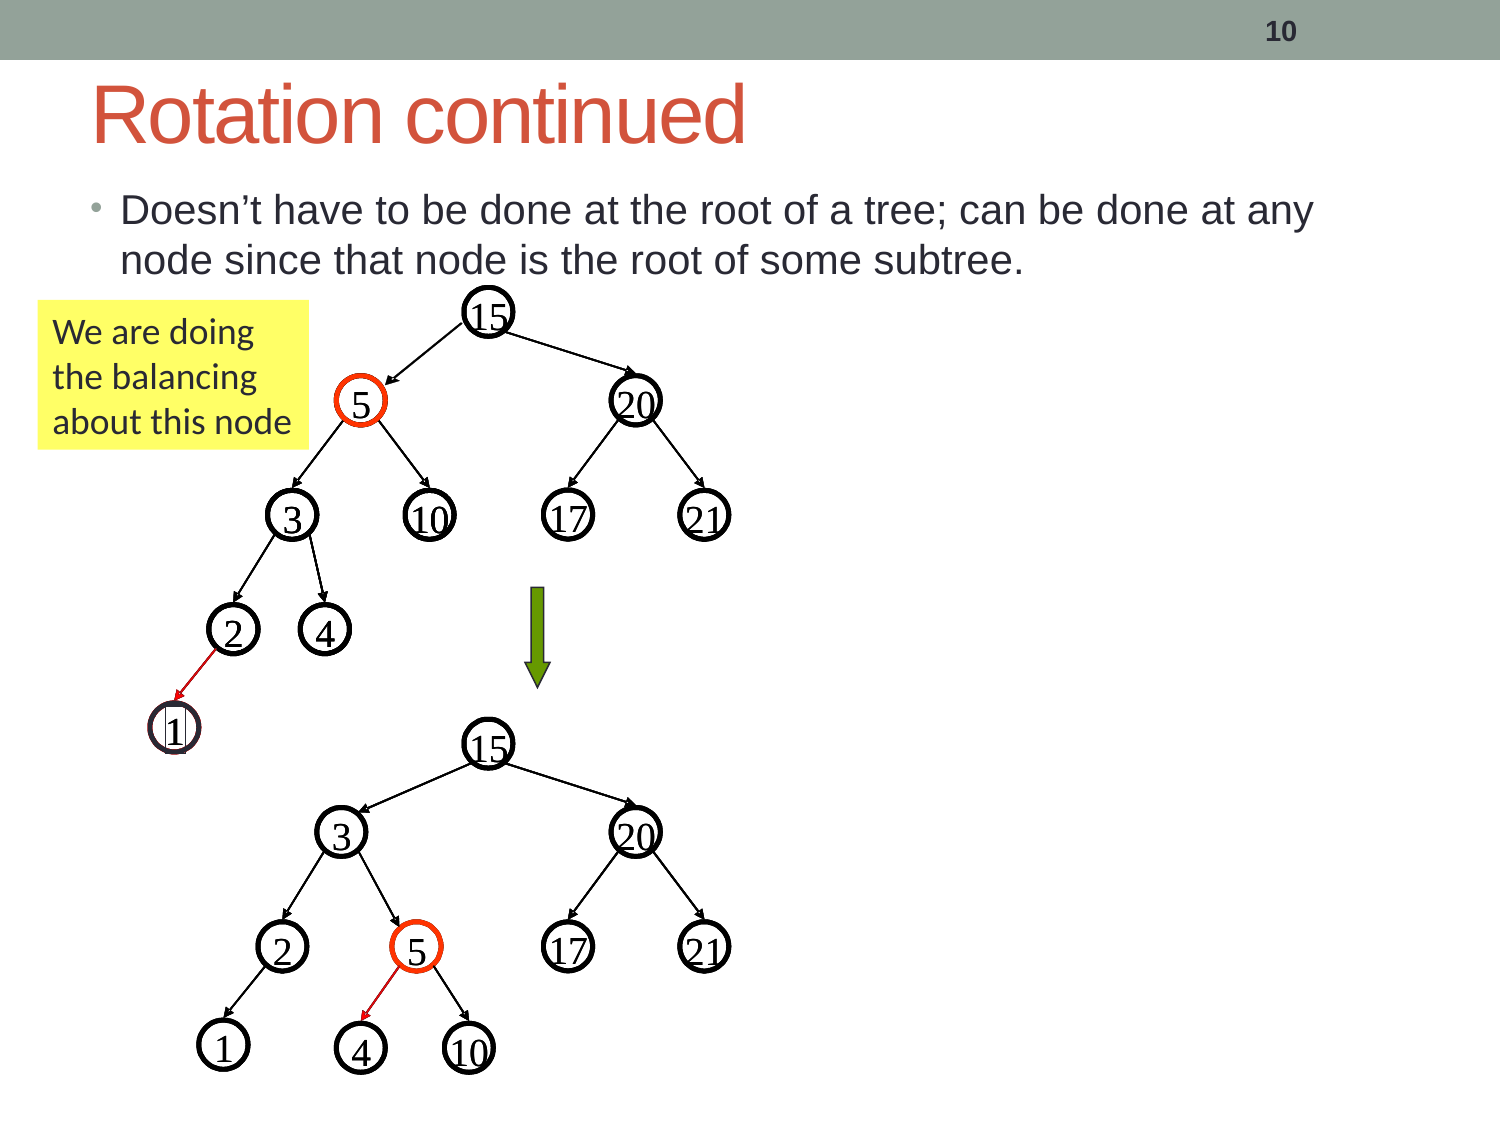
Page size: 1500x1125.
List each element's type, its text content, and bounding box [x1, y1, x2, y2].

text_box [652, 850, 705, 920]
text_box 10 [449, 1026, 489, 1075]
text_box [464, 728, 469, 759]
text_box [405, 500, 410, 530]
text_box [567, 850, 619, 920]
text_box 20 [616, 379, 656, 427]
text_box 3 [331, 810, 352, 859]
text_box [336, 375, 386, 425]
text_box [174, 648, 217, 701]
text_box 2 [272, 925, 293, 973]
text_box [509, 730, 514, 757]
text_box [450, 501, 455, 529]
title Rotation continued [75, 45, 1425, 174]
text_box 3 [282, 493, 303, 542]
text_box [509, 298, 514, 325]
text_box [358, 762, 472, 813]
text_box [611, 385, 616, 415]
text_box [679, 931, 685, 962]
text_box 4 [315, 608, 336, 656]
text_box [336, 1023, 386, 1071]
text_box [385, 322, 463, 386]
text_box [433, 965, 470, 1021]
text_box [300, 604, 350, 652]
text_box [316, 807, 366, 855]
text_box [258, 921, 308, 969]
text_box [611, 817, 616, 847]
text_box 20 [616, 810, 656, 859]
list Doesn’t have to be done at the root of a tree; can be done at any node since that node is the root of some subtree. [75, 174, 1425, 300]
text_box 5 [351, 423, 372, 427]
text_box [652, 419, 705, 488]
text_box [525, 587, 550, 688]
text_box [679, 499, 685, 530]
text_box [589, 933, 593, 960]
text_box [360, 965, 400, 1021]
text_box [656, 818, 661, 846]
slide_number 10 [1250, 3, 1425, 57]
text_box [292, 419, 345, 488]
text_box 21 [685, 925, 725, 973]
text_box [656, 386, 661, 415]
text_box [464, 297, 469, 327]
text_box 5 [407, 925, 427, 973]
text_box [444, 1033, 449, 1063]
text_box [357, 851, 400, 927]
text_box [504, 331, 636, 375]
text_box 10 [410, 493, 450, 542]
text_box [555, 921, 581, 925]
text_box [504, 762, 636, 807]
text_box [208, 604, 259, 652]
text_box [150, 702, 199, 750]
text_box 1 [214, 1023, 234, 1071]
text_box [489, 1033, 494, 1062]
text_box [543, 932, 548, 961]
text_box 1 [165, 706, 186, 754]
text_box [623, 375, 648, 379]
text_box [567, 419, 619, 488]
text_box [692, 921, 717, 925]
text_box [725, 501, 729, 528]
text_box [391, 921, 442, 970]
text_box [725, 933, 729, 960]
text_box [543, 500, 548, 529]
text_box 15 [469, 722, 509, 771]
text_box 17 [548, 925, 589, 973]
text_box [198, 1020, 249, 1068]
text_box [233, 533, 276, 603]
text_box [223, 965, 266, 1018]
text_box 4 [351, 1026, 372, 1075]
text_box [377, 419, 430, 488]
text_box [589, 501, 593, 528]
text_box [308, 533, 328, 603]
text_box [282, 850, 325, 920]
text_box We are doing the balancing about this node [37, 299, 309, 450]
text_box 21 [685, 493, 725, 542]
text_box 15 [469, 290, 509, 339]
text_box 2 [223, 608, 244, 656]
text_box 17 [548, 493, 589, 541]
text_box [267, 490, 317, 538]
